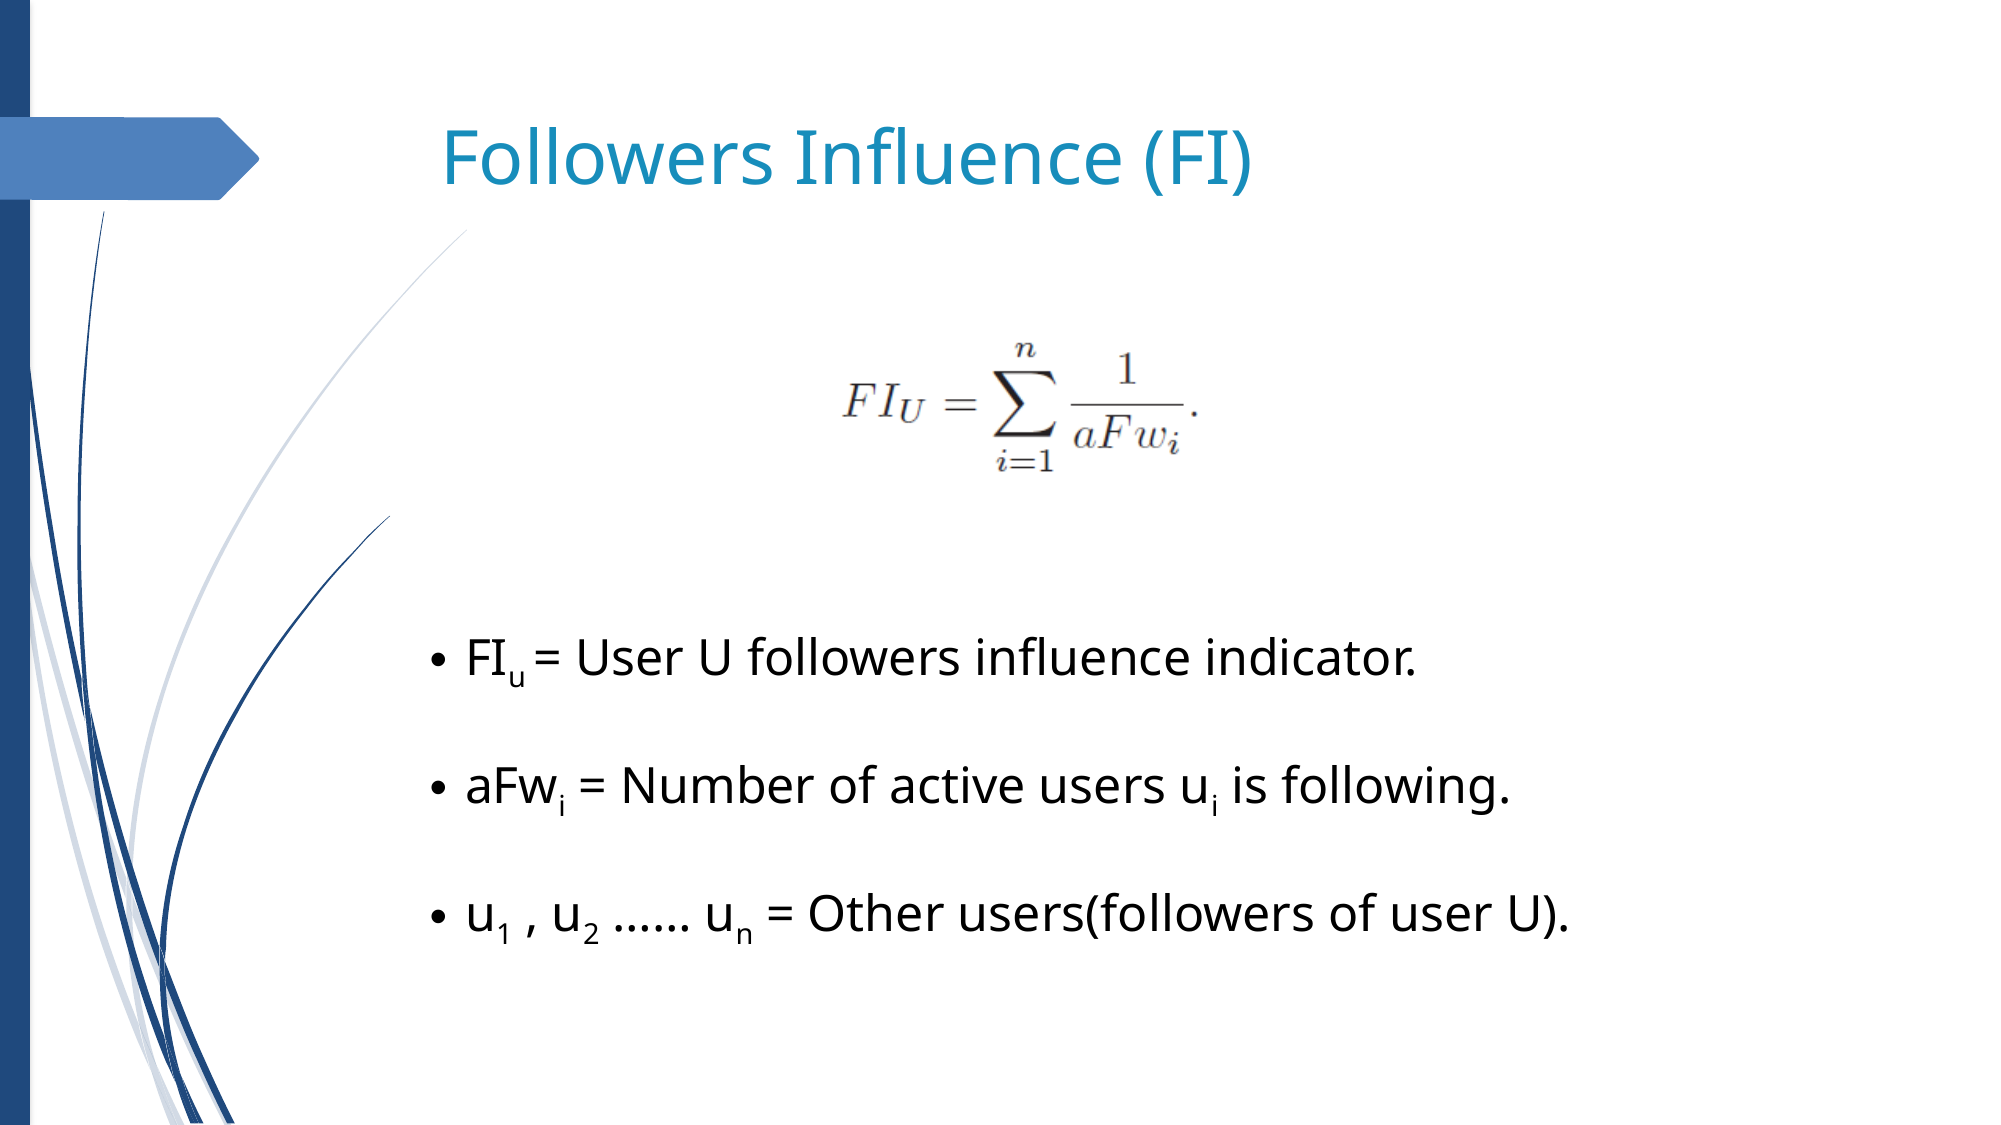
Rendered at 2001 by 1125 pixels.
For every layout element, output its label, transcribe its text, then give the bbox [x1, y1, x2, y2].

text_box Followers Influence (FI) [425, 102, 1888, 313]
picture [783, 326, 1281, 493]
text_box FIu = User U followers influence indicator. aFwi = Number of active users ui is following. u1 , u2 …… un = Other users(followers of user U). [414, 617, 1729, 958]
